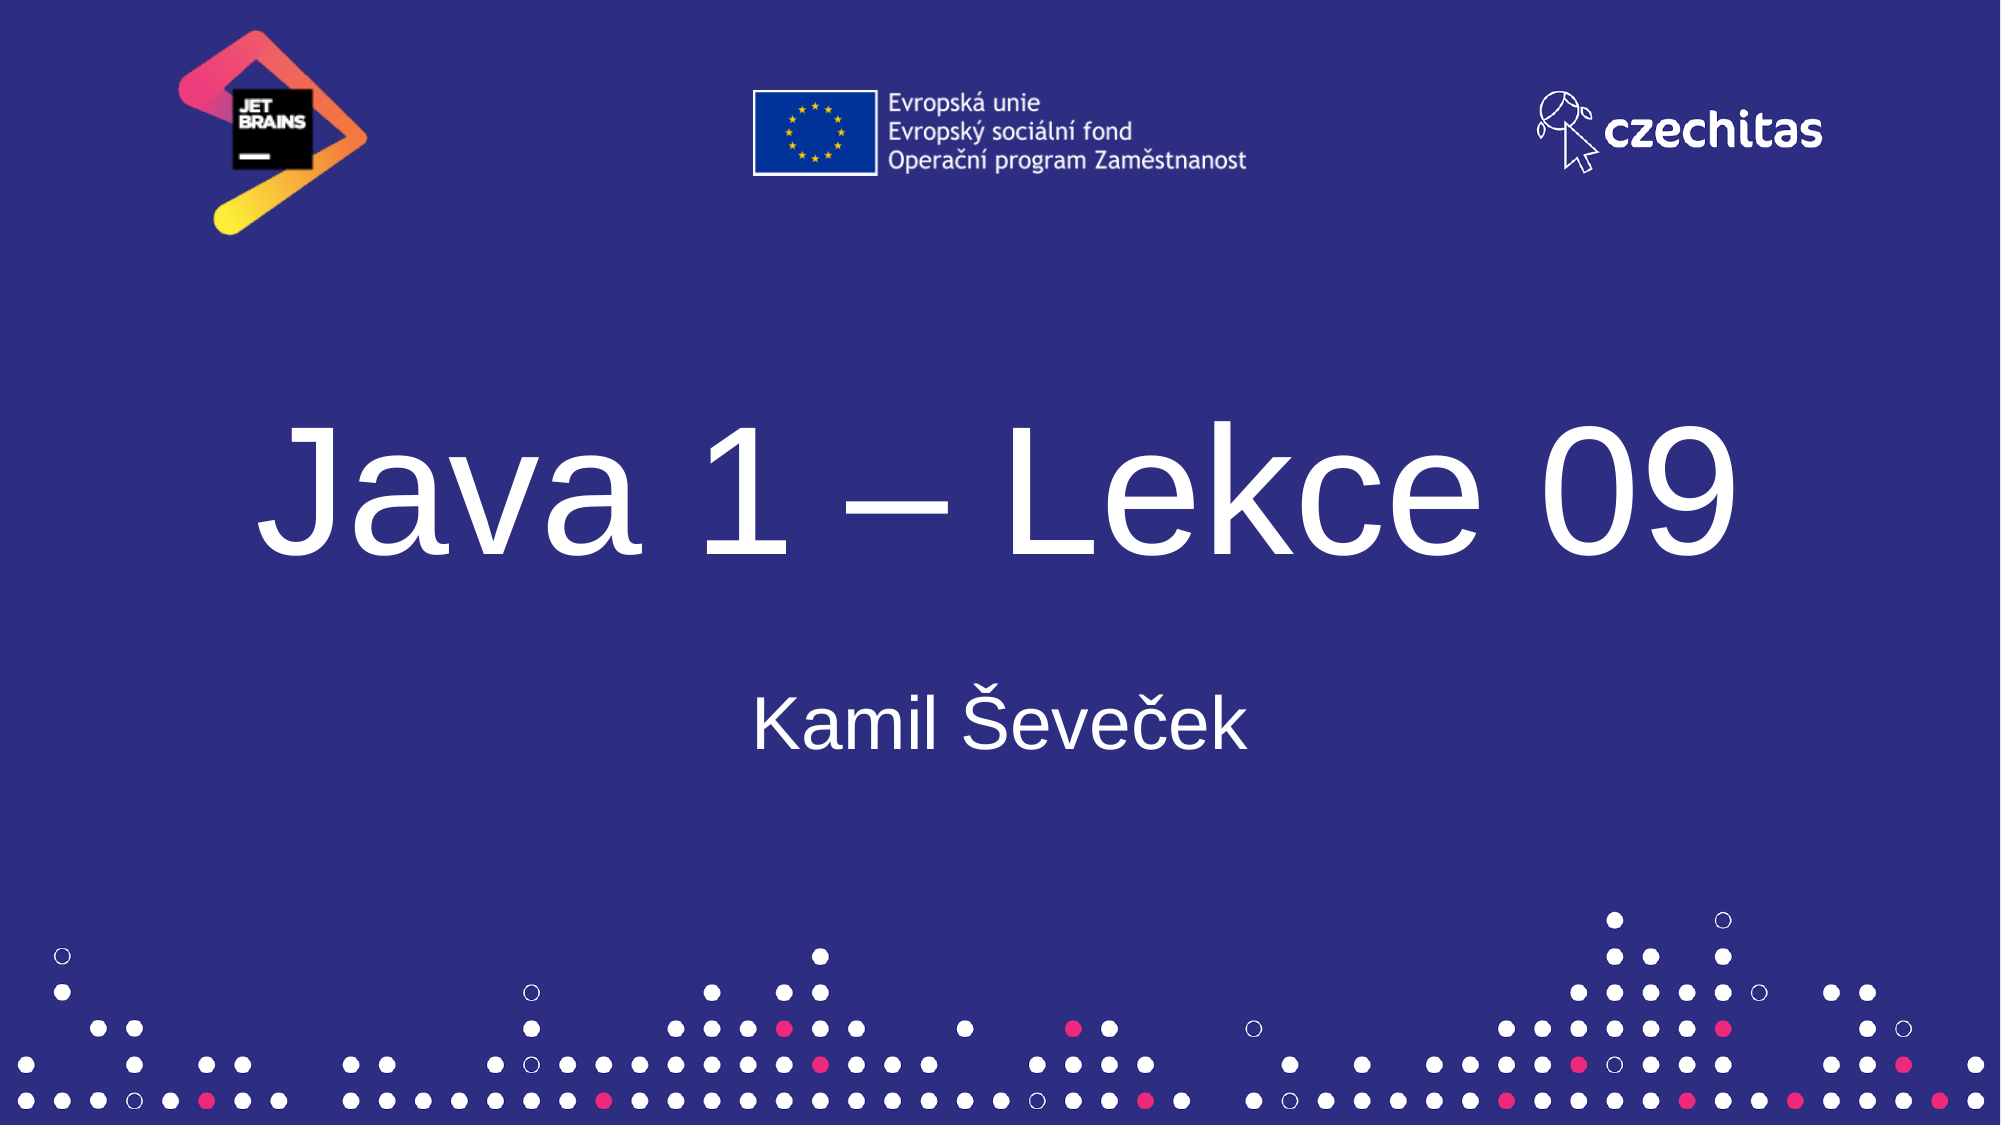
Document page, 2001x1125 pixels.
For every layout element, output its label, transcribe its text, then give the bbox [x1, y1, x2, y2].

title Java 1 – Lekce 09 [177, 205, 1823, 610]
subtitle Kamil Ševeček [249, 669, 1750, 864]
picture [0, 0, 2001, 1125]
